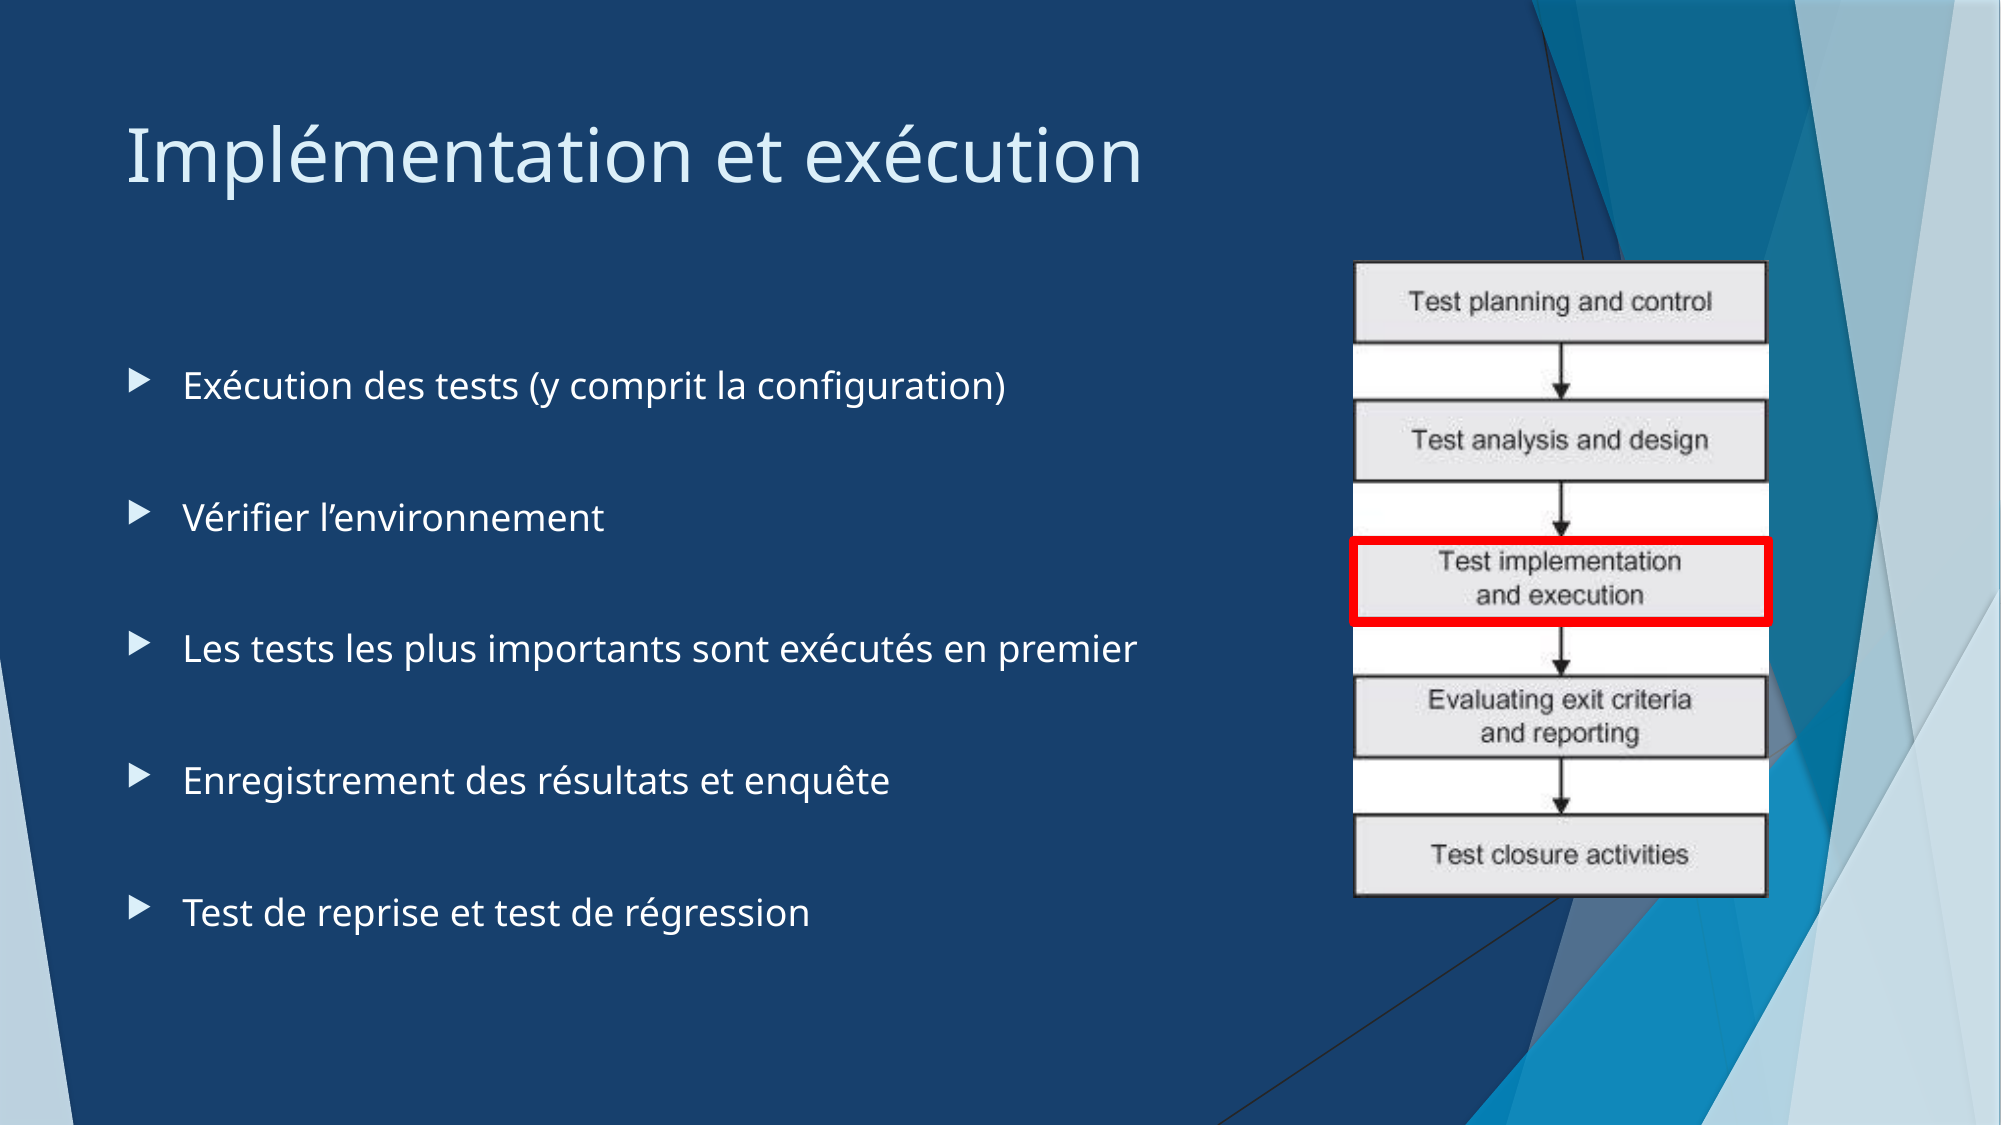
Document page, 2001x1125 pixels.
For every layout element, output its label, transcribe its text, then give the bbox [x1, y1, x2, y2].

title Implémentation et exécution [111, 99, 1522, 317]
picture [1352, 260, 1770, 910]
list Exécution des tests (y comprit la configuration) Vérifier l’environnement Les tests les plus importants sont exécutés en premier Enregistrement des résultats et enquête Test de reprise et test de régression [111, 354, 1522, 992]
